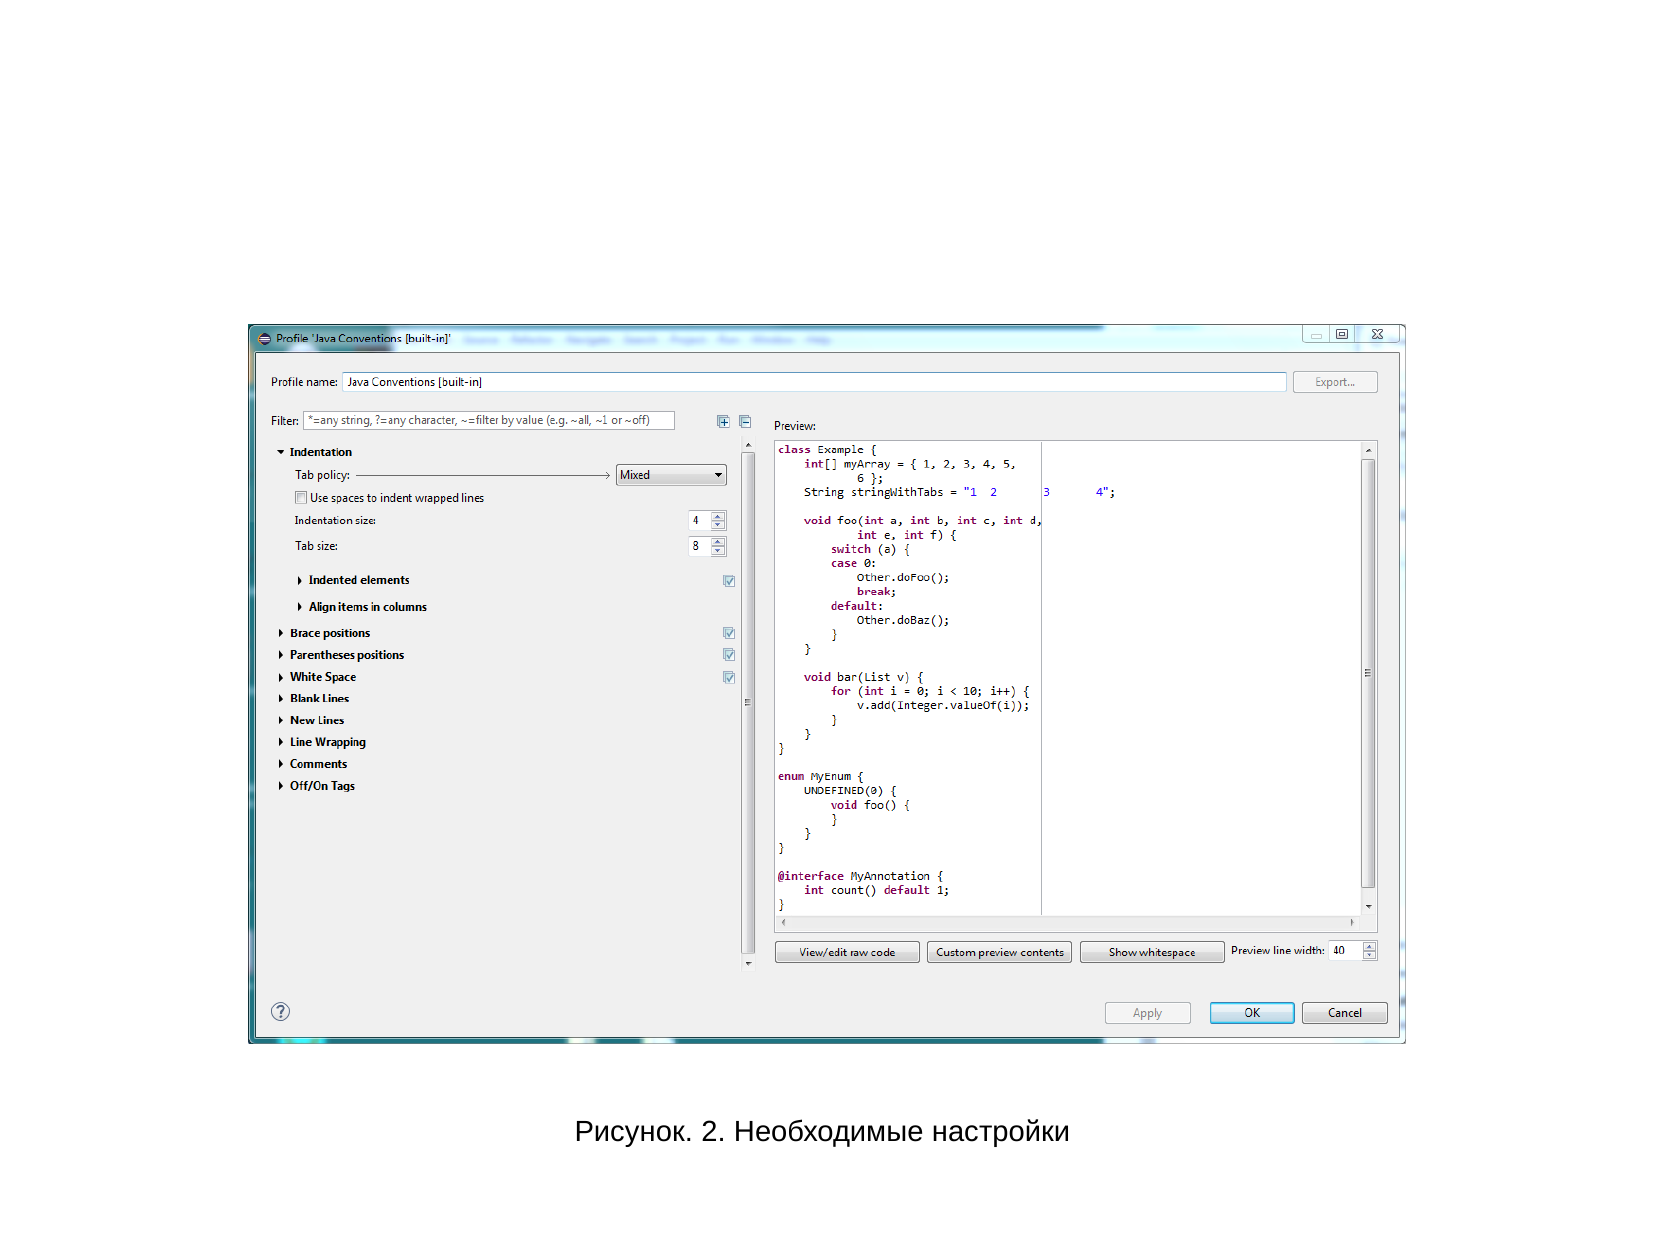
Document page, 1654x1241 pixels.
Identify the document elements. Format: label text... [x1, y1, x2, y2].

text_box Рисунок. 2. Необходимые настройки [113, 1112, 1540, 1168]
picture [247, 324, 1406, 1044]
